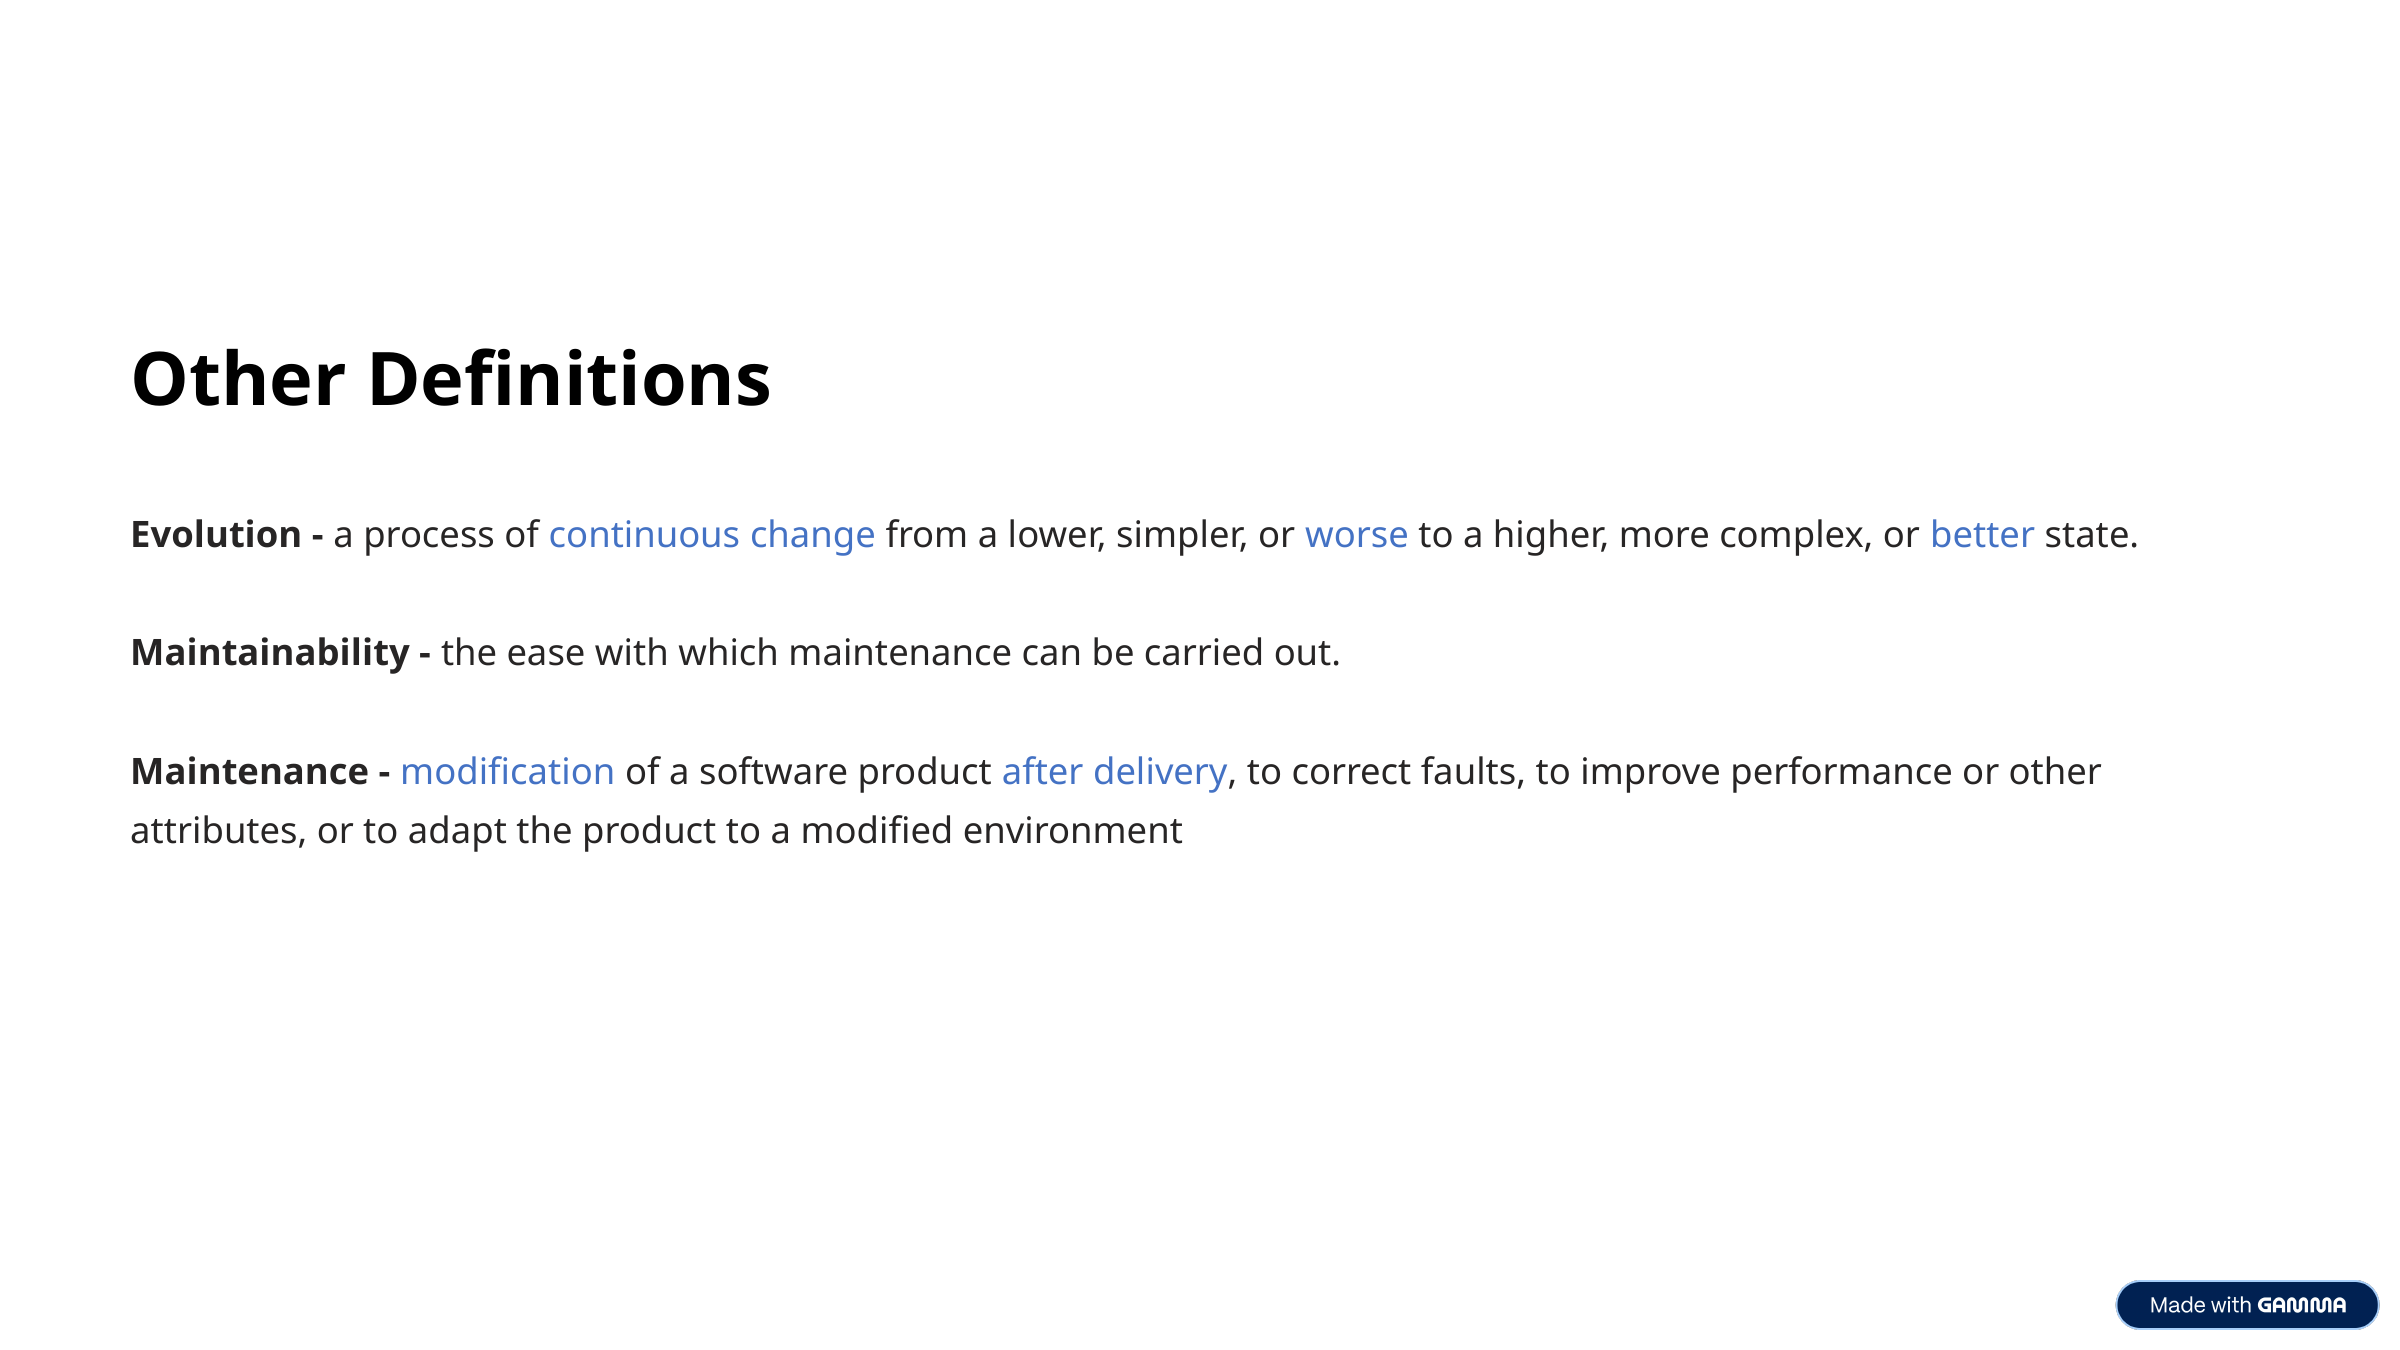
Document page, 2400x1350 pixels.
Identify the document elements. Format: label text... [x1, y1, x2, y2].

text_box Evolution - a process of continuous change from a lower, simpler, or worse to a higher, more complex, or better state. Maintainability - the ease with which maintenance can be carried out. Maintenance - modification of a software product after delivery, to correct faults, to improve performance or other attributes, or to adapt the product to a modified environment [130, 495, 2270, 950]
picture [2106, 1271, 2389, 1339]
text_box Other Definitions [130, 327, 875, 421]
